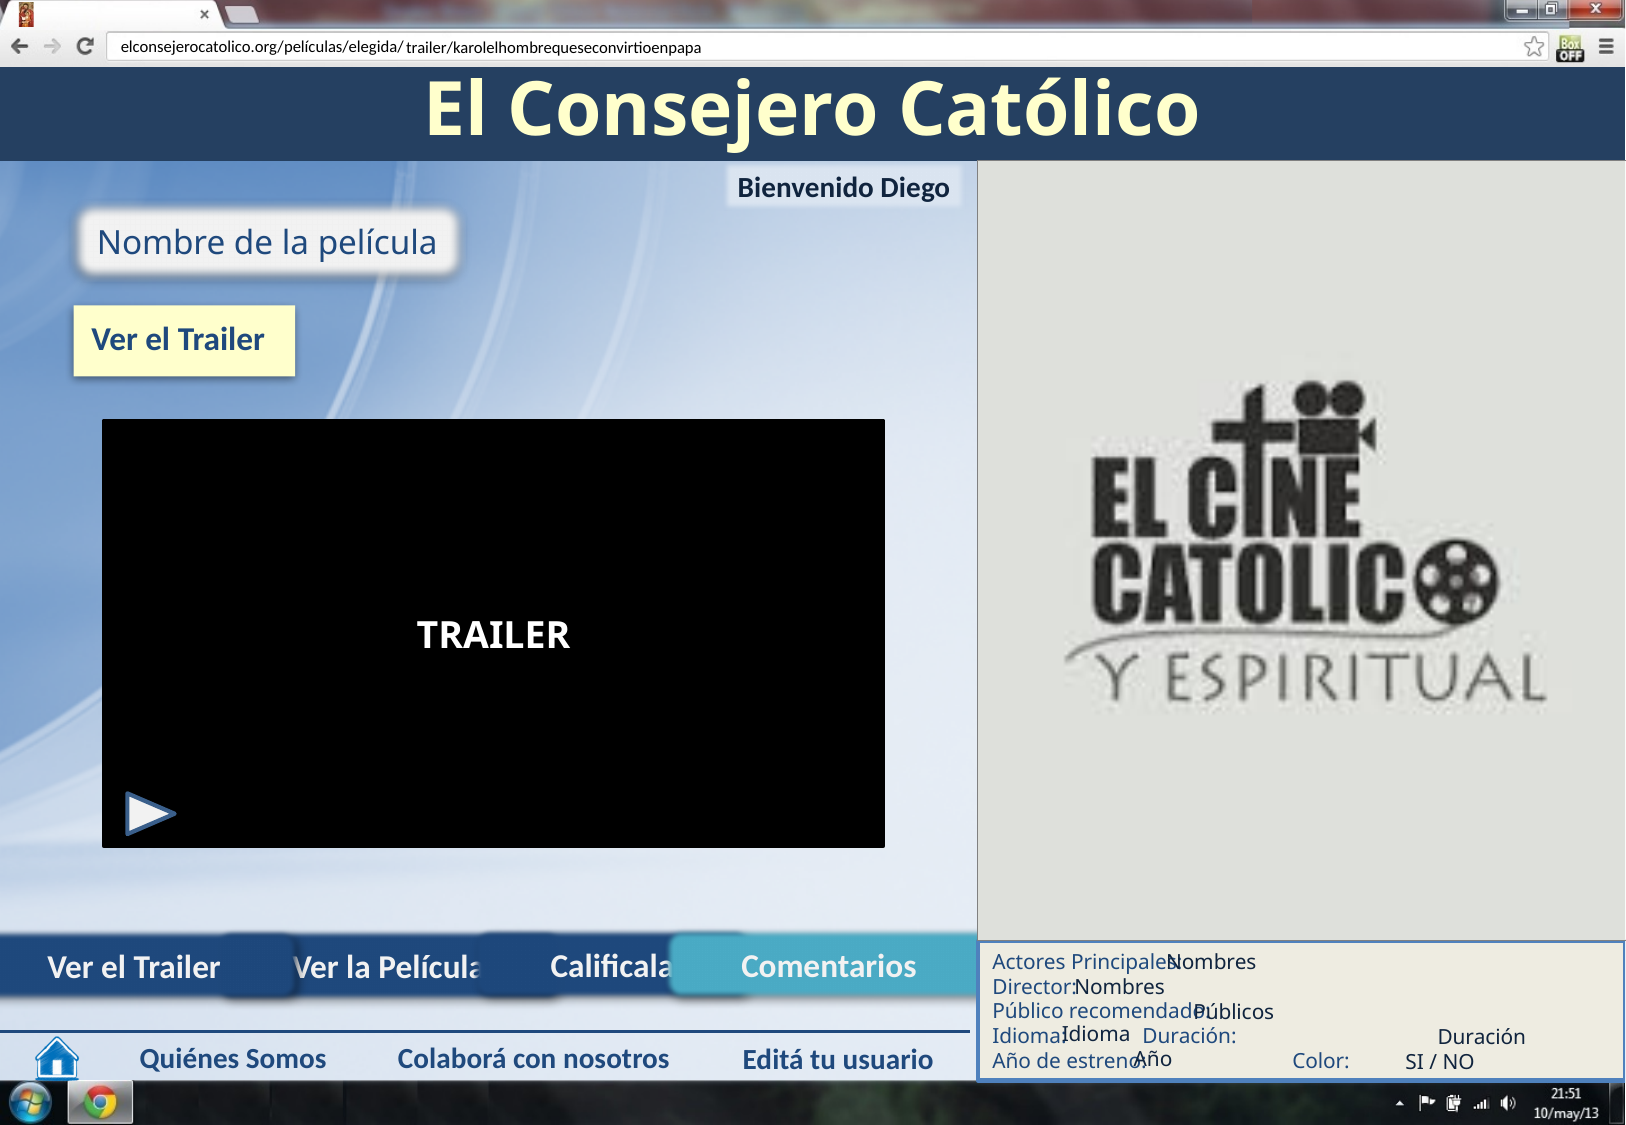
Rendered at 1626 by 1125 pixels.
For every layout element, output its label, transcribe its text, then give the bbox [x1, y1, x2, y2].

text_box TRAILER [102, 419, 885, 848]
picture [978, 161, 1626, 940]
list trailer/karolelhombrequeseconvirtioenpapa [406, 36, 721, 57]
list Ver el Trailer [73, 305, 296, 377]
picture [0, 0, 1626, 67]
text_box [125, 791, 177, 837]
picture [0, 1035, 1625, 1125]
